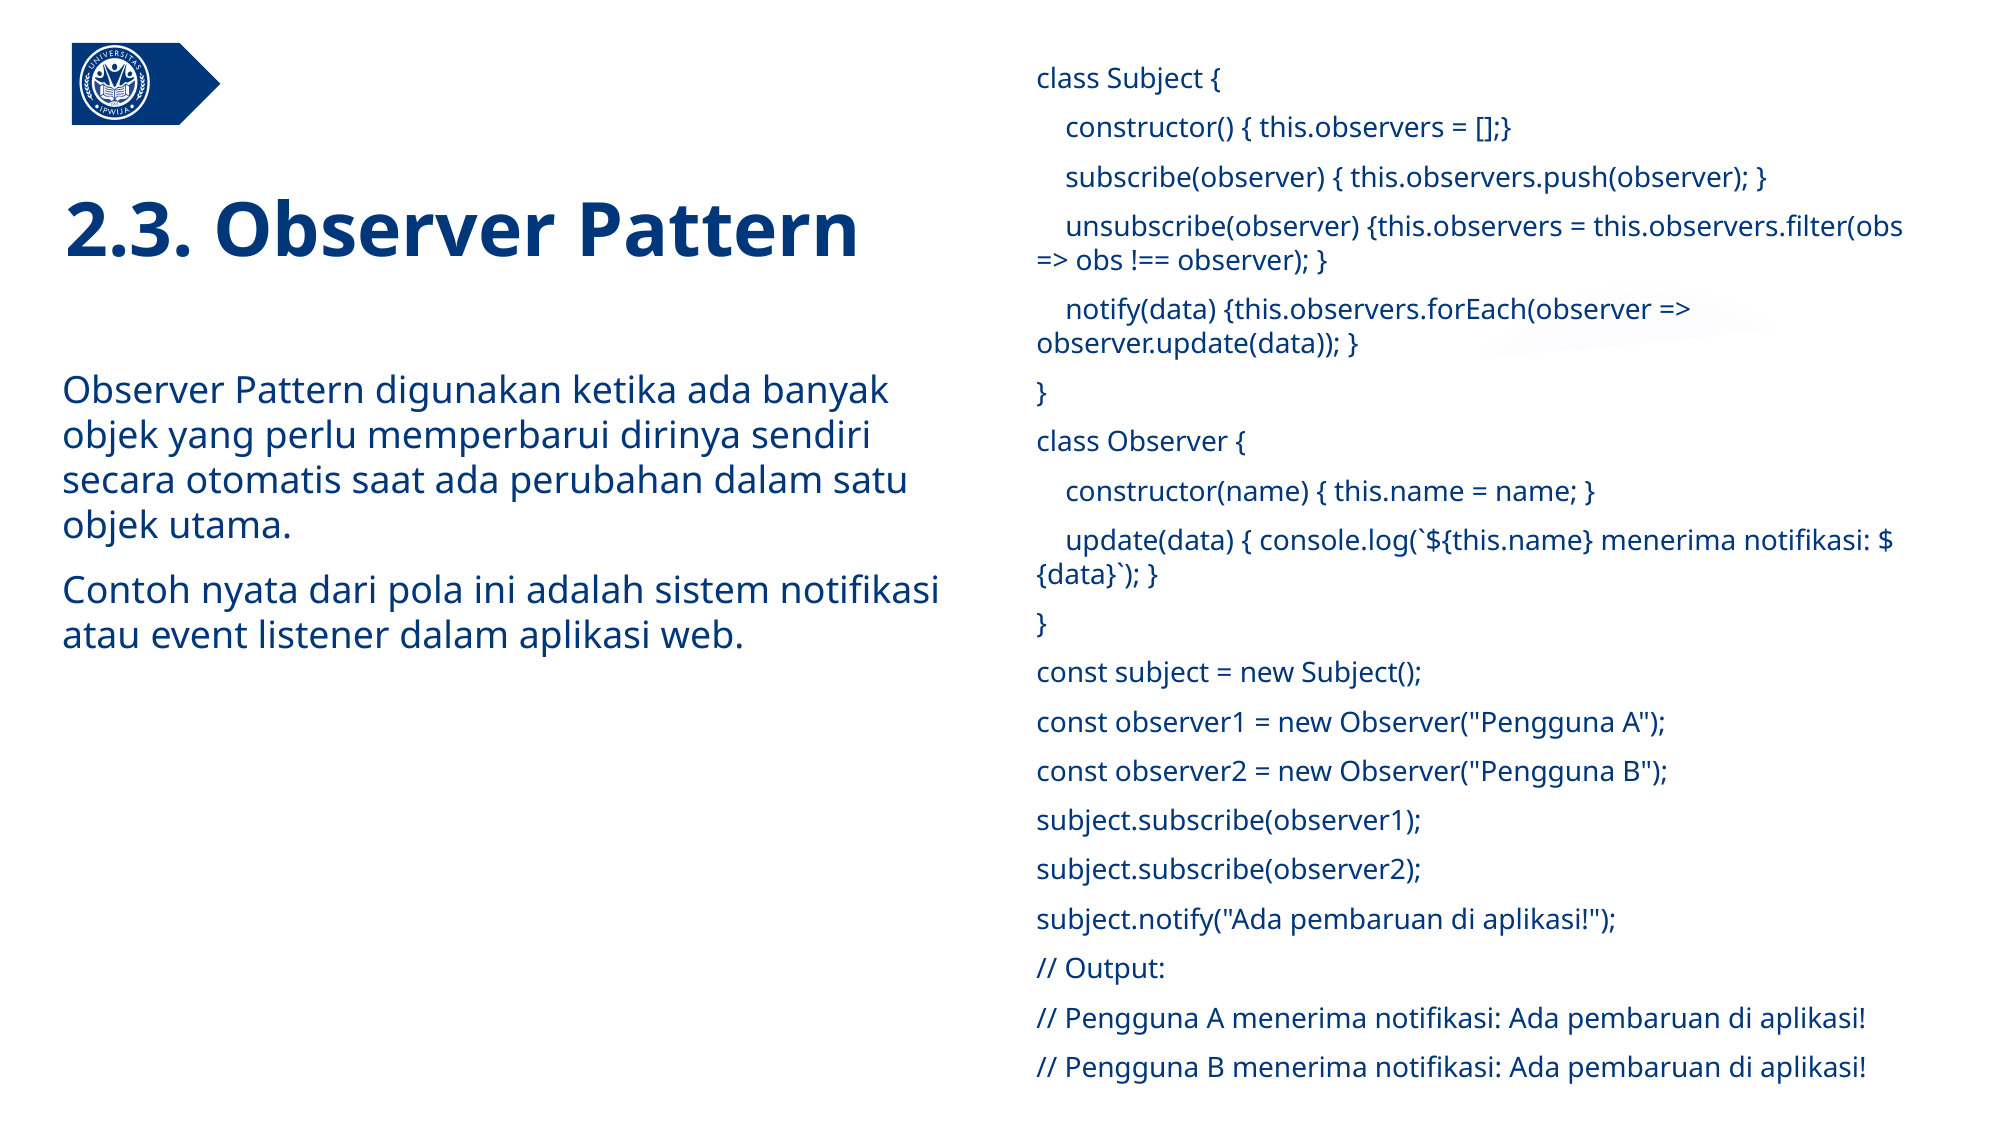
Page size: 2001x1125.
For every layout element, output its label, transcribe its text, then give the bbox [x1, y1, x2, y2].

picture [77, 42, 154, 123]
list Observer Pattern digunakan ketika ada banyak objek yang perlu memperbarui dirinya sendiri secara otomatis saat ada perubahan dalam satu objek utama. Contoh nyata dari pola ini adalah sistem notifikasi atau event listener dalam aplikasi web. [47, 358, 972, 988]
list class Subject { constructor() { this.observers = [];} subscribe(observer) { this.observers.push(observer); } unsubscribe(observer) {this.observers = this.observers.filter(obs => obs !== observer); } notify(data) {this.observers.forEach(observer => observer.update(data)); } } class Observer { constructor(name) { this.name = name; } update(data) { console.log(`${this.name} menerima notifikasi: ${data}`); } } const subject = new Subject(); const observer1 = new Observer("Pengguna A"); const observer2 = new Observer("Pengguna B"); subject.subscribe(observer1); subject.subscribe(observer2); subject.notify("Ada pembaruan di aplikasi!"); // Output: // Pengguna A menerima notifikasi: Ada pembaruan di aplikasi! // Pengguna B menerima notifikasi: Ada pembaruan di aplikasi! [1021, 52, 1946, 1094]
title 2.3. Observer Pattern [50, 153, 1021, 300]
